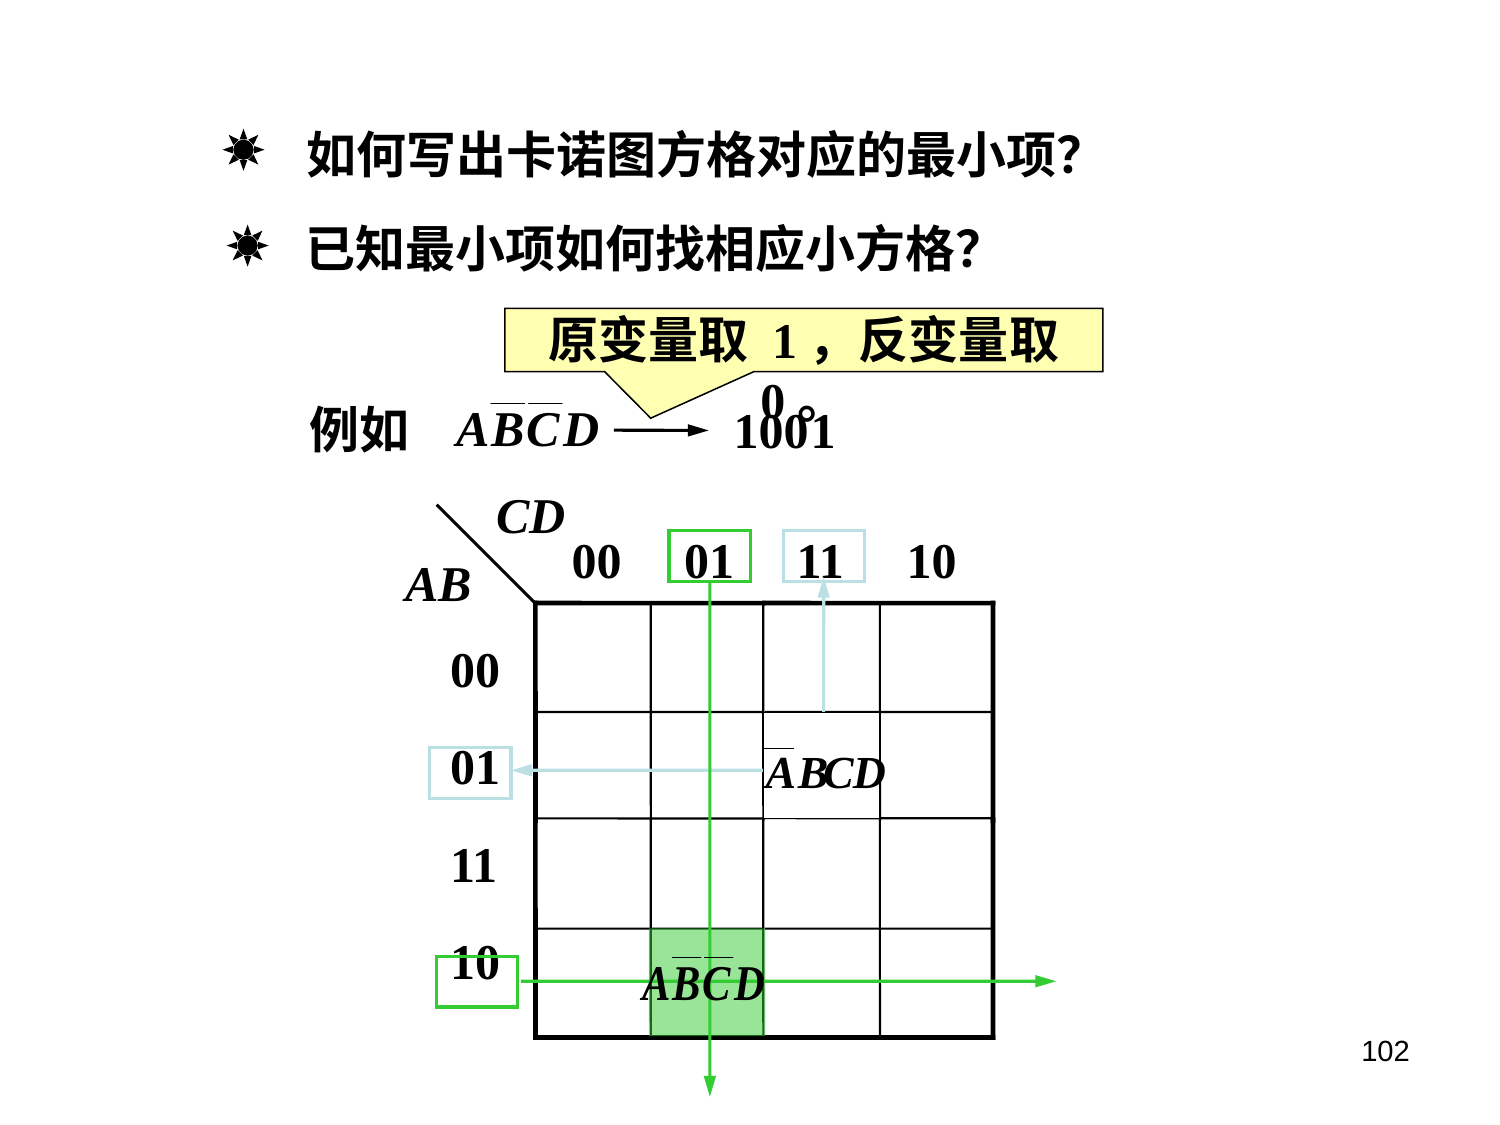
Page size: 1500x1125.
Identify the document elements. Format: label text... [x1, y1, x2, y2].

text_box 已知最小项如何找相应小方格？ [305, 209, 1092, 280]
text_box [240, 130, 247, 139]
text_box [703, 1047, 717, 1097]
text_box 原变量取 1，反变量取 0。 [504, 308, 1103, 419]
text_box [448, 398, 604, 453]
text_box 0 [758, 398, 783, 459]
text_box [230, 136, 257, 169]
text_box [254, 146, 263, 153]
text_box 1 [733, 398, 758, 459]
text_box [244, 226, 251, 235]
text_box [224, 146, 233, 153]
text_box [1001, 975, 1056, 988]
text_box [792, 753, 817, 794]
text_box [390, 475, 997, 1038]
text_box [613, 424, 709, 437]
text_box [234, 232, 267, 259]
text_box 如何写出卡诺图方格对应的最小项？ [306, 114, 1135, 185]
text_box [820, 751, 849, 796]
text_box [758, 741, 799, 793]
slide_number 102 [1074, 1024, 1426, 1103]
text_box 例如 [309, 390, 440, 461]
text_box 1 [810, 398, 841, 459]
text_box [244, 256, 251, 265]
text_box 0 [783, 398, 810, 459]
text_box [847, 753, 892, 794]
text_box [228, 242, 237, 249]
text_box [636, 928, 769, 1037]
